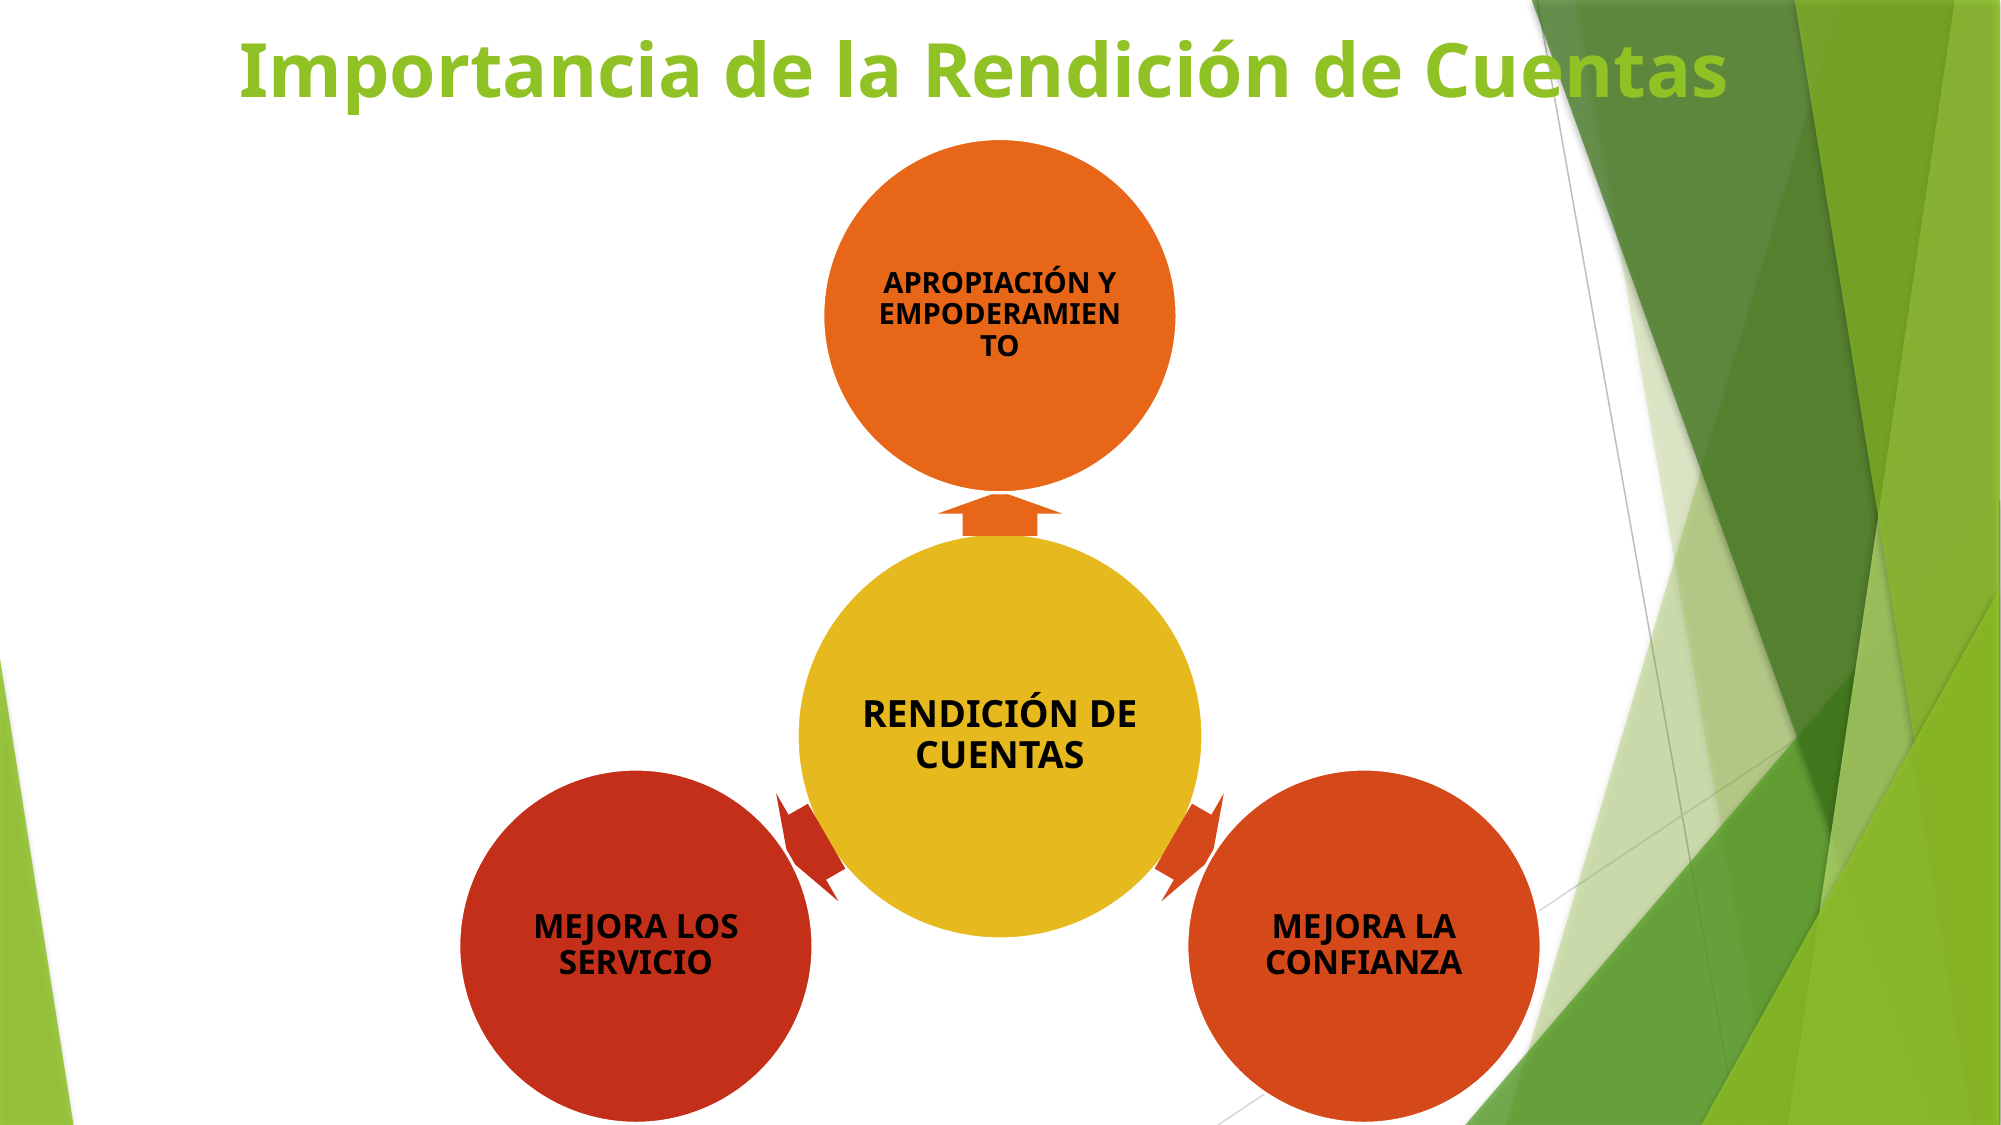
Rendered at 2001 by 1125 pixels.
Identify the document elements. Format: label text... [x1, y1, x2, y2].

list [94, 164, 1906, 1098]
title Importancia de la Rendición de Cuentas [122, 14, 1848, 150]
